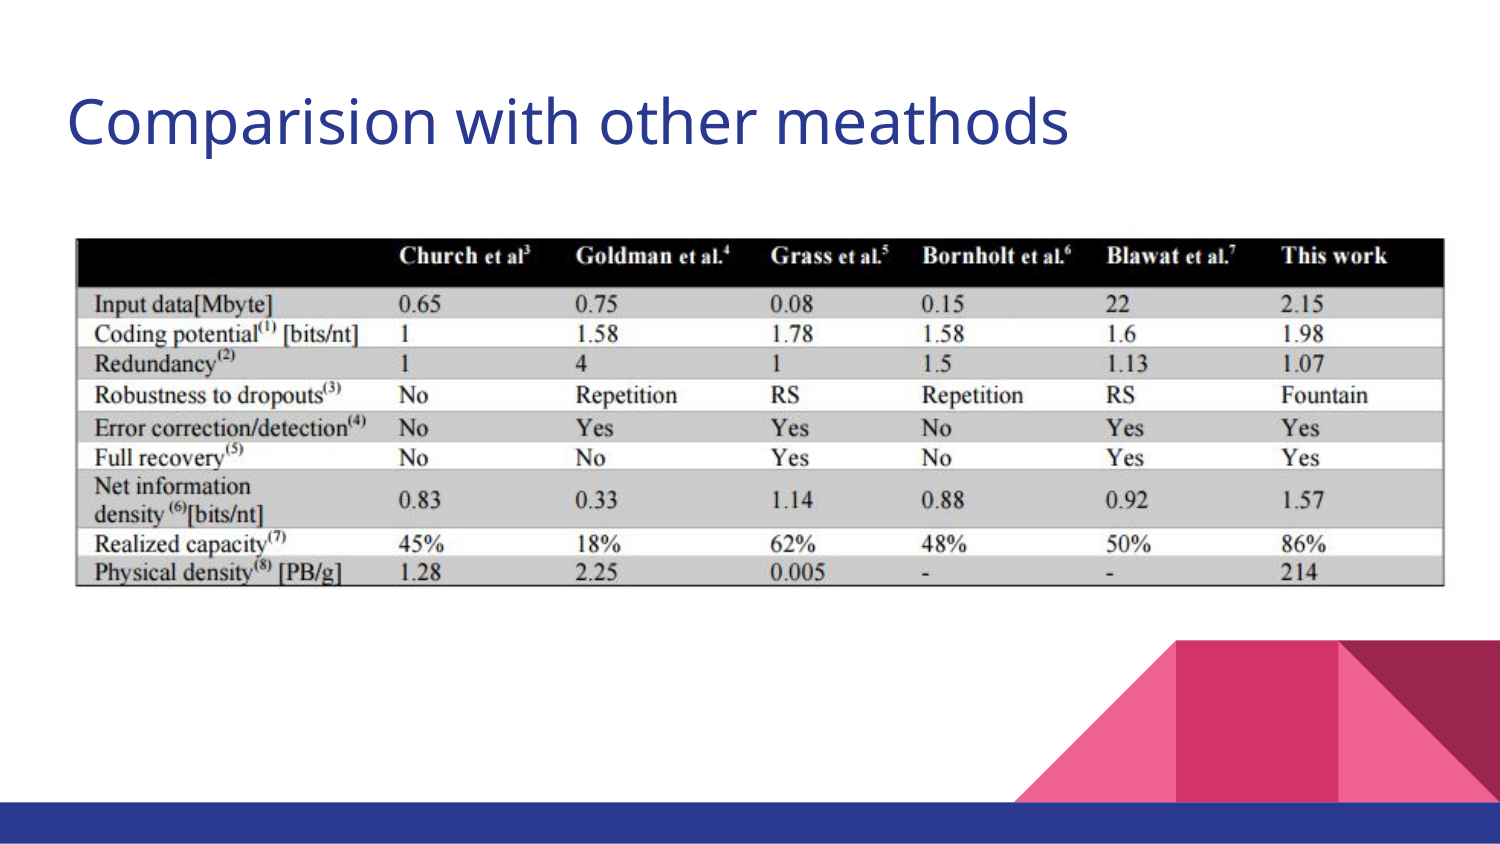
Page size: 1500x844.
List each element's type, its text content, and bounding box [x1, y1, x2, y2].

picture [50, 201, 1466, 593]
title Comparision with other meathods [51, 67, 1449, 167]
